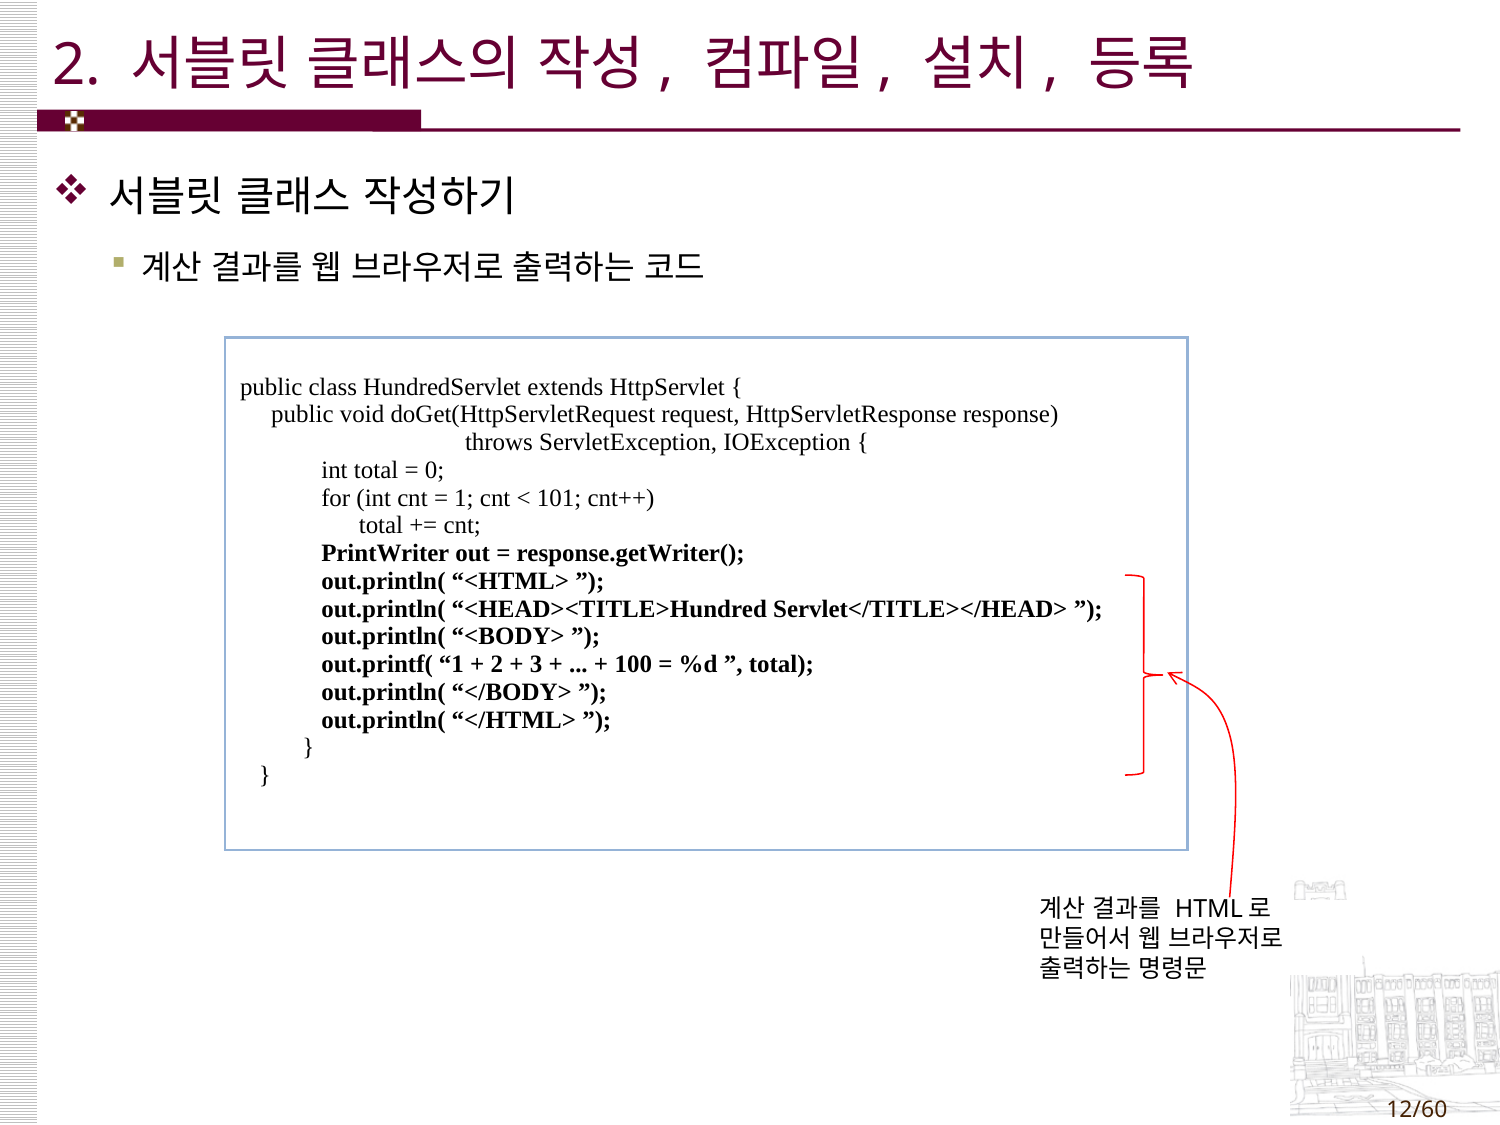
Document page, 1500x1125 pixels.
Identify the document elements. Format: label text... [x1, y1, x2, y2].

text_box 계산 결과를 HTML로 만들어서 웹 브라우저로 출력하는 명령문 [1023, 898, 1365, 977]
picture [65, 111, 84, 131]
table_header public class HundredServlet extends HttpServlet { public void doGet(HttpServletRequest request, HttpServletResponse response) throws ServletException, IOException { int total = 0; for (int cnt = 1; cnt < 101; cnt++) total += cnt; PrintWriter out = response.getWriter(); out.println( “<HTML> ”); out.println( “<HEAD><TITLE>Hundred Servlet</TITLE></HEAD> ”); out.println( “<BODY> ”); out.printf( “1 + 2 + 3 + ... + 100 = %d ”, total); out.println( “</BODY> ”); out.println( “</HTML> ”); } } [226, 339, 1186, 849]
text_box [1124, 574, 1164, 776]
picture [1290, 874, 1500, 1125]
text_box [1167, 672, 1236, 898]
title 2. 서블릿 클래스의 작성, 컴파일, 설치, 등록 [36, 13, 1278, 109]
picture [1437, 1102, 1444, 1115]
list 서블릿 클래스 작성하기 계산 결과를 웹 브라우저로 출력하는 코드 [37, 162, 1463, 1101]
